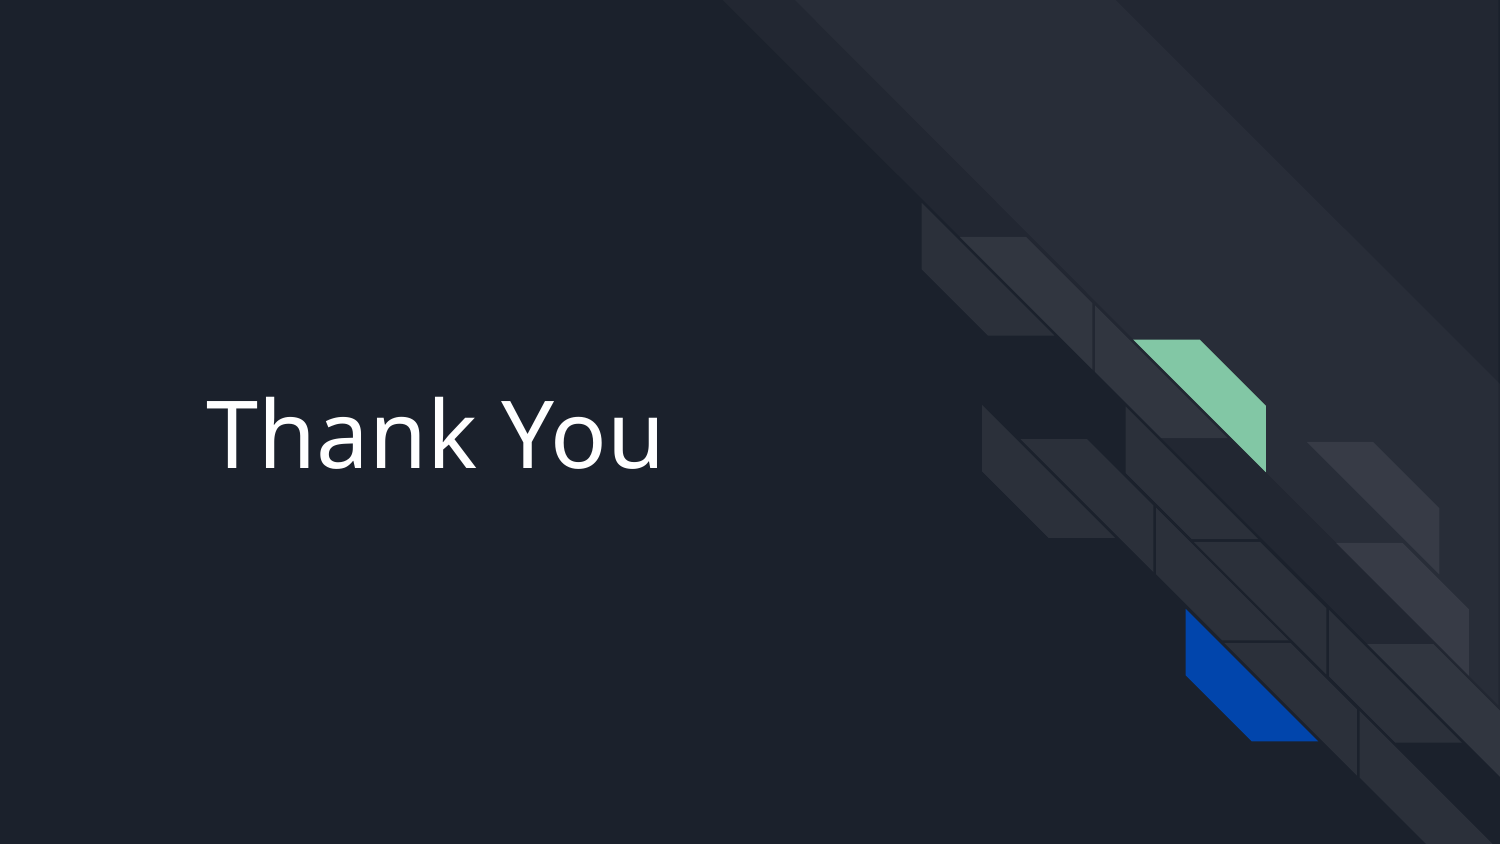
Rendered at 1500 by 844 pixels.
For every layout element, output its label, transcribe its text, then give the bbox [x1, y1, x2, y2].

title Thank You [191, 142, 888, 720]
